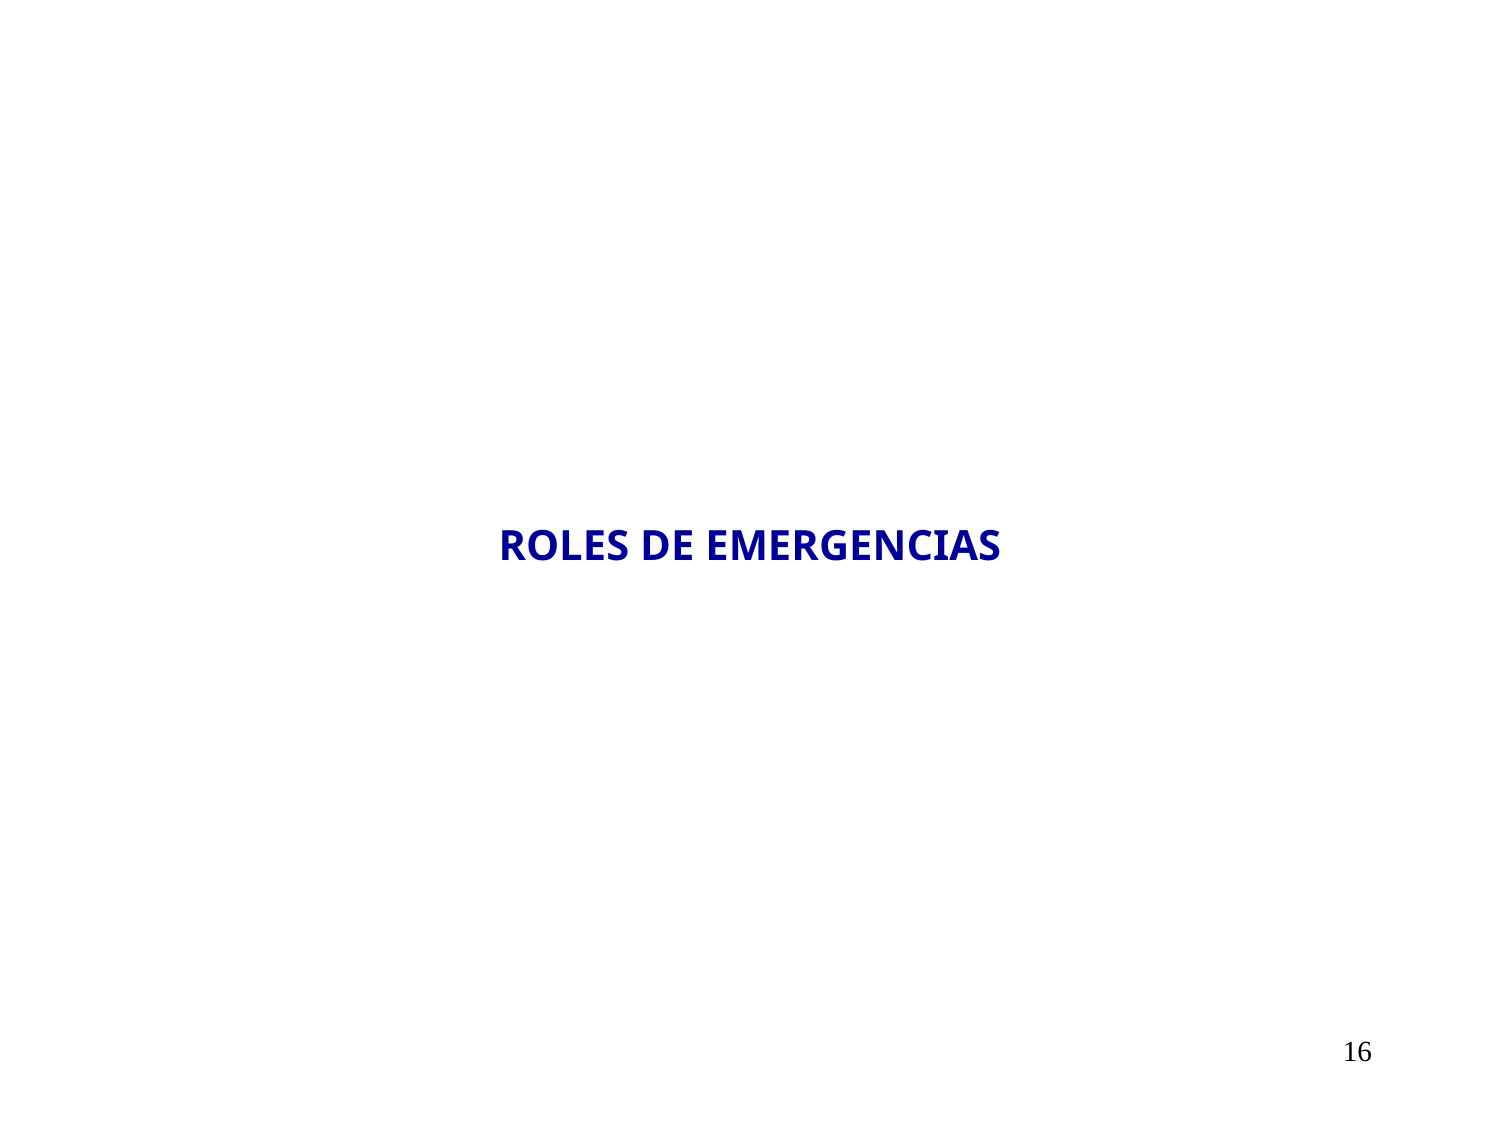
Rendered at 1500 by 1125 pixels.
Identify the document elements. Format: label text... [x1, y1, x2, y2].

slide_number 16 [1074, 1024, 1388, 1101]
text_box ROLES DE EMERGENCIAS [0, 491, 1500, 577]
